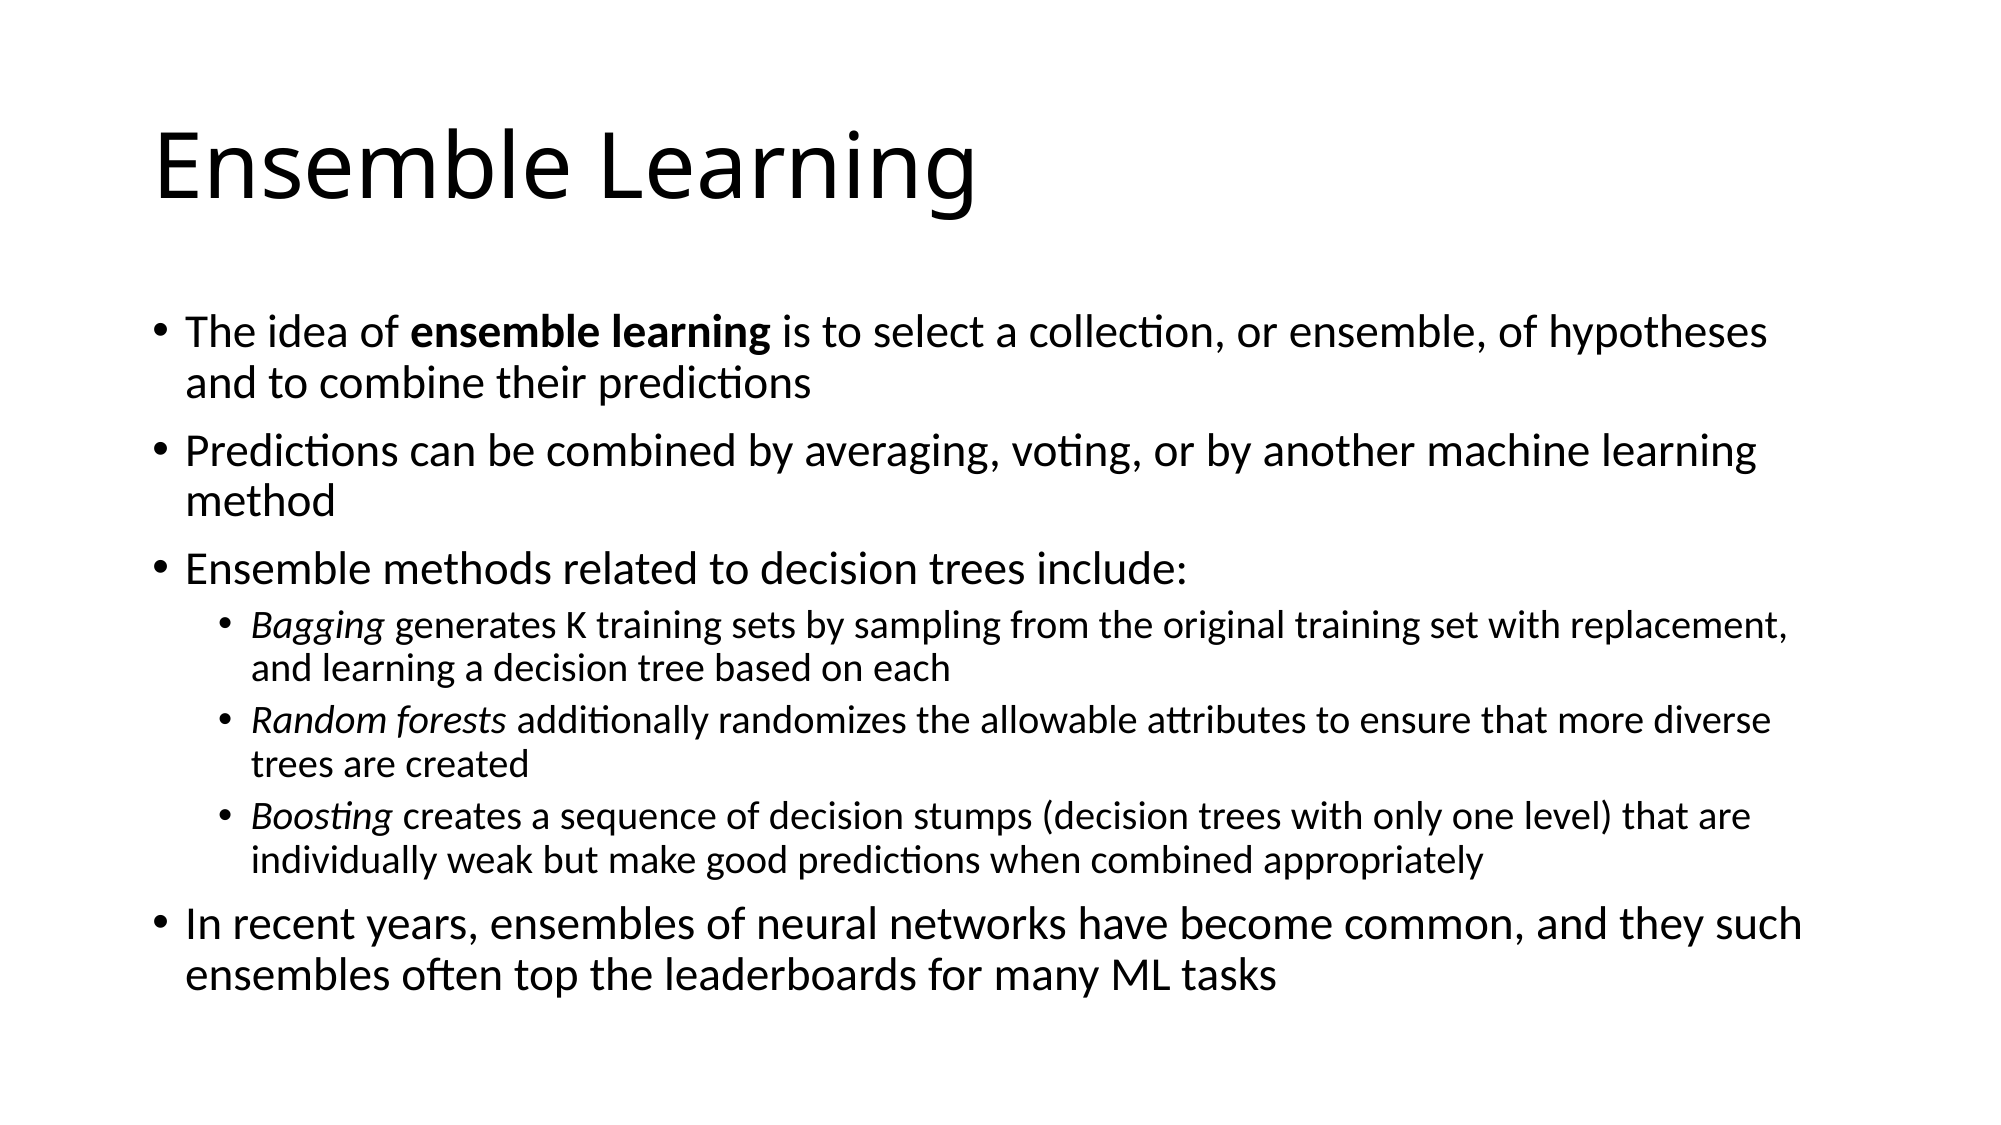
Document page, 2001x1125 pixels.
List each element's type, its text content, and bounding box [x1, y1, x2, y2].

list The idea of ensemble learning is to select a collection, or ensemble, of hypotheses and to combine their predictions Predictions can be combined by averaging, voting, or by another machine learning method Ensemble methods related to decision trees include: Bagging generates K training sets by sampling from the original training set with replacement, and learning a decision tree based on each Random forests additionally randomizes the allowable attributes to ensure that more diverse trees are created Boosting creates a sequence of decision stumps (decision trees with only one level) that are individually weak but make good predictions when combined appropriately In recent years, ensembles of neural networks have become common, and they such ensembles often top the leaderboards for many ML tasks [137, 299, 1863, 1014]
title Ensemble Learning [137, 59, 1863, 278]
